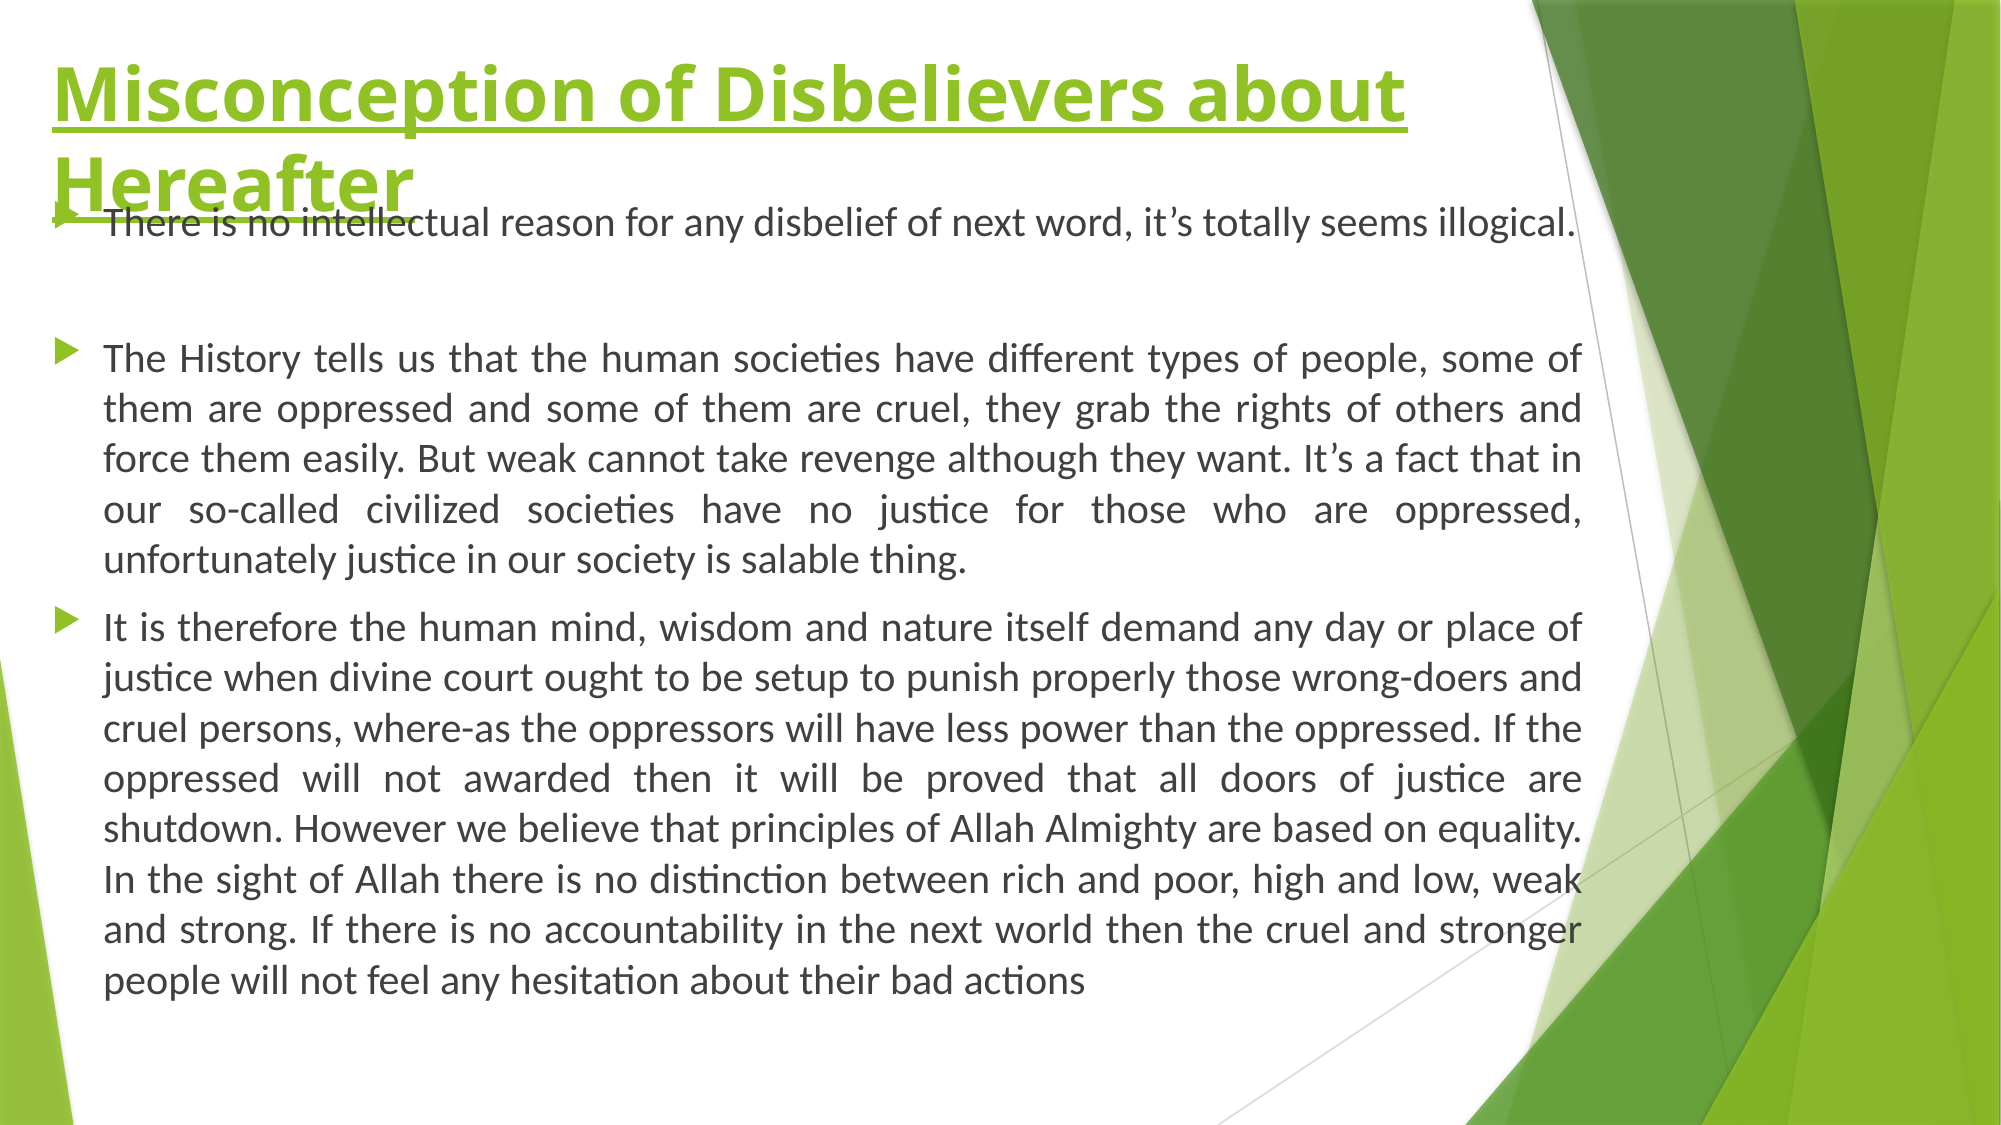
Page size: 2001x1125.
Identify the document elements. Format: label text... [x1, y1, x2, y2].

title Misconception of Disbelievers about Hereafter [36, 39, 1522, 186]
list There is no intellectual reason for any disbelief of next word, it’s totally seems illogical. The History tells us that the human societies have different types of people, some of them are oppressed and some of them are cruel, they grab the rights of others and force them easily. But weak cannot take revenge although they want. It’s a fact that in our so-called civilized societies have no justice for those who are oppressed, unfortunately justice in our society is salable thing. It is therefore the human mind, wisdom and nature itself demand any day or place of justice when divine court ought to be setup to punish properly those wrong-doers and cruel persons, where-as the oppressors will have less power than the oppressed. If the oppressed will not awarded then it will be proved that all doors of justice are shutdown. However we believe that principles of Allah Almighty are based on equality. In the sight of Allah there is no distinction between rich and poor, high and low, weak and strong. If there is no accountability in the next world then the cruel and stronger people will not feel any hesitation about their bad actions [36, 186, 1598, 1066]
